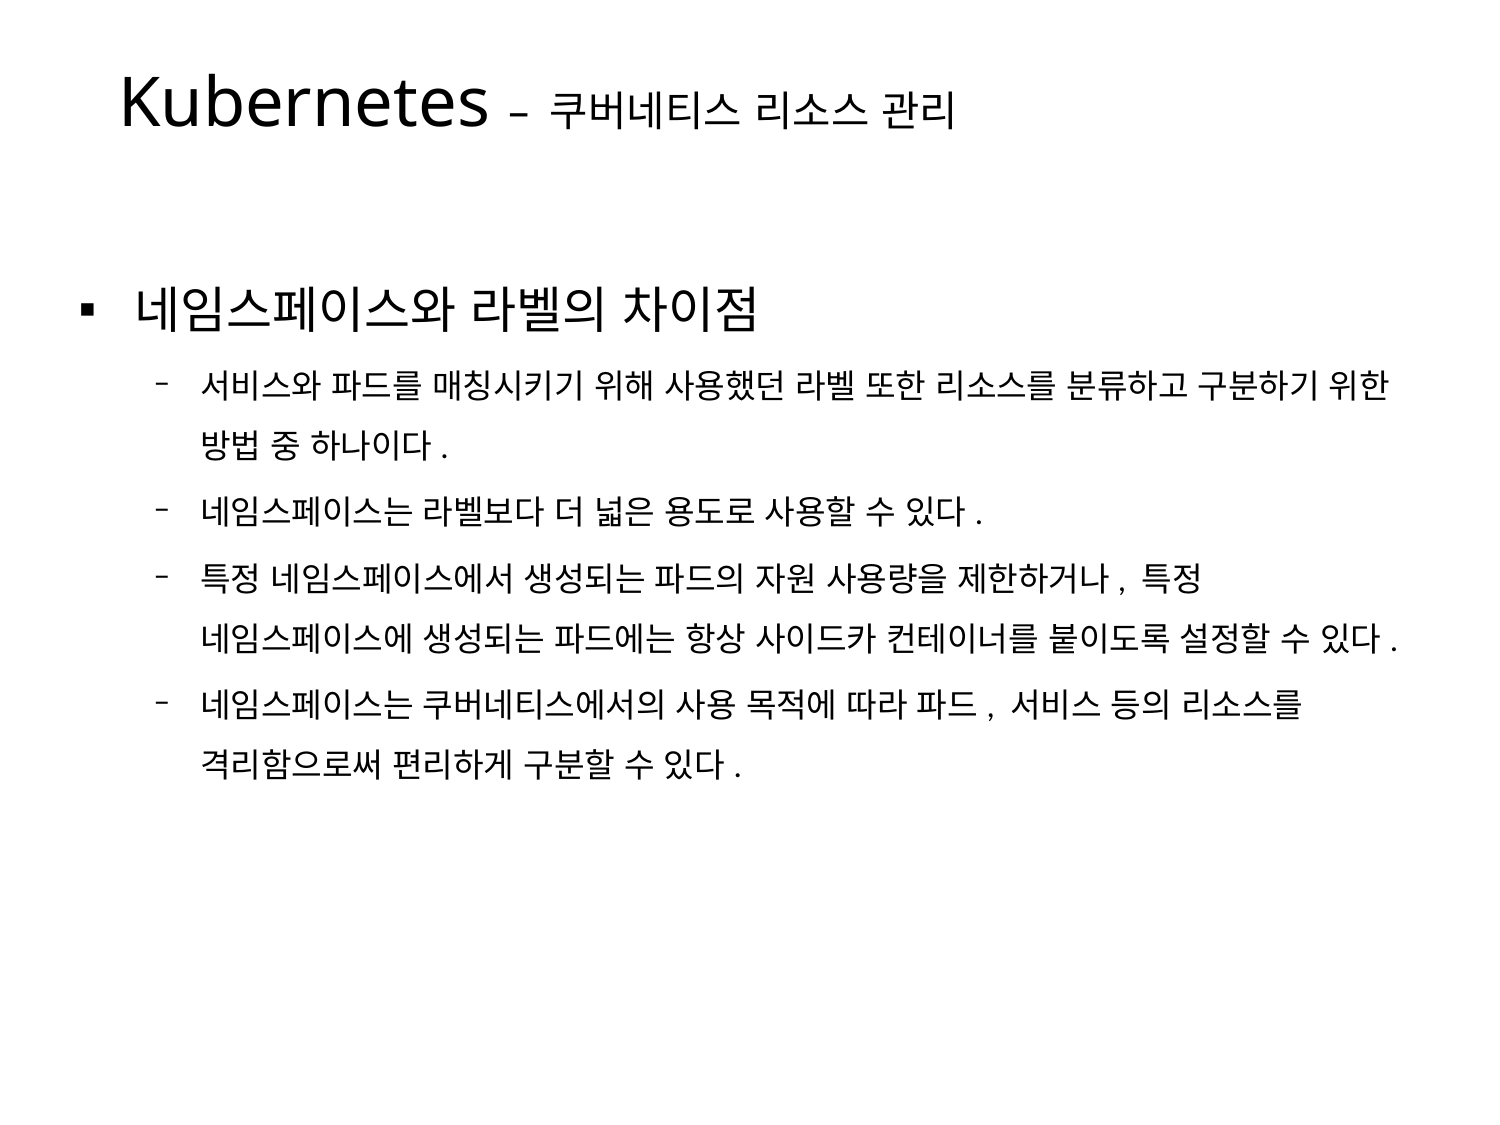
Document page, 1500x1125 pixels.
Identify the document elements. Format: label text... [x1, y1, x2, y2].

title Kubernetes – 쿠버네티스 리소스 관리 [103, 59, 1397, 240]
list 네임스페이스와 라벨의 차이점 서비스와 파드를 매칭시키기 위해 사용했던 라벨 또한 리소스를 분류하고 구분하기 위한 방법 중 하나이다. 네임스페이스는 라벨보다 더 넓은 용도로 사용할 수 있다. 특정 네임스페이스에서 생성되는 파드의 자원 사용량을 제한하거나, 특정 네임스페이스에 생성되는 파드에는 항상 사이드카 컨테이너를 붙이도록 설정할 수 있다. 네임스페이스는 쿠버네티스에서의 사용 목적에 따라 파드, 서비스 등의 리소스를 격리함으로써 편리하게 구분할 수 있다. [63, 240, 1437, 985]
